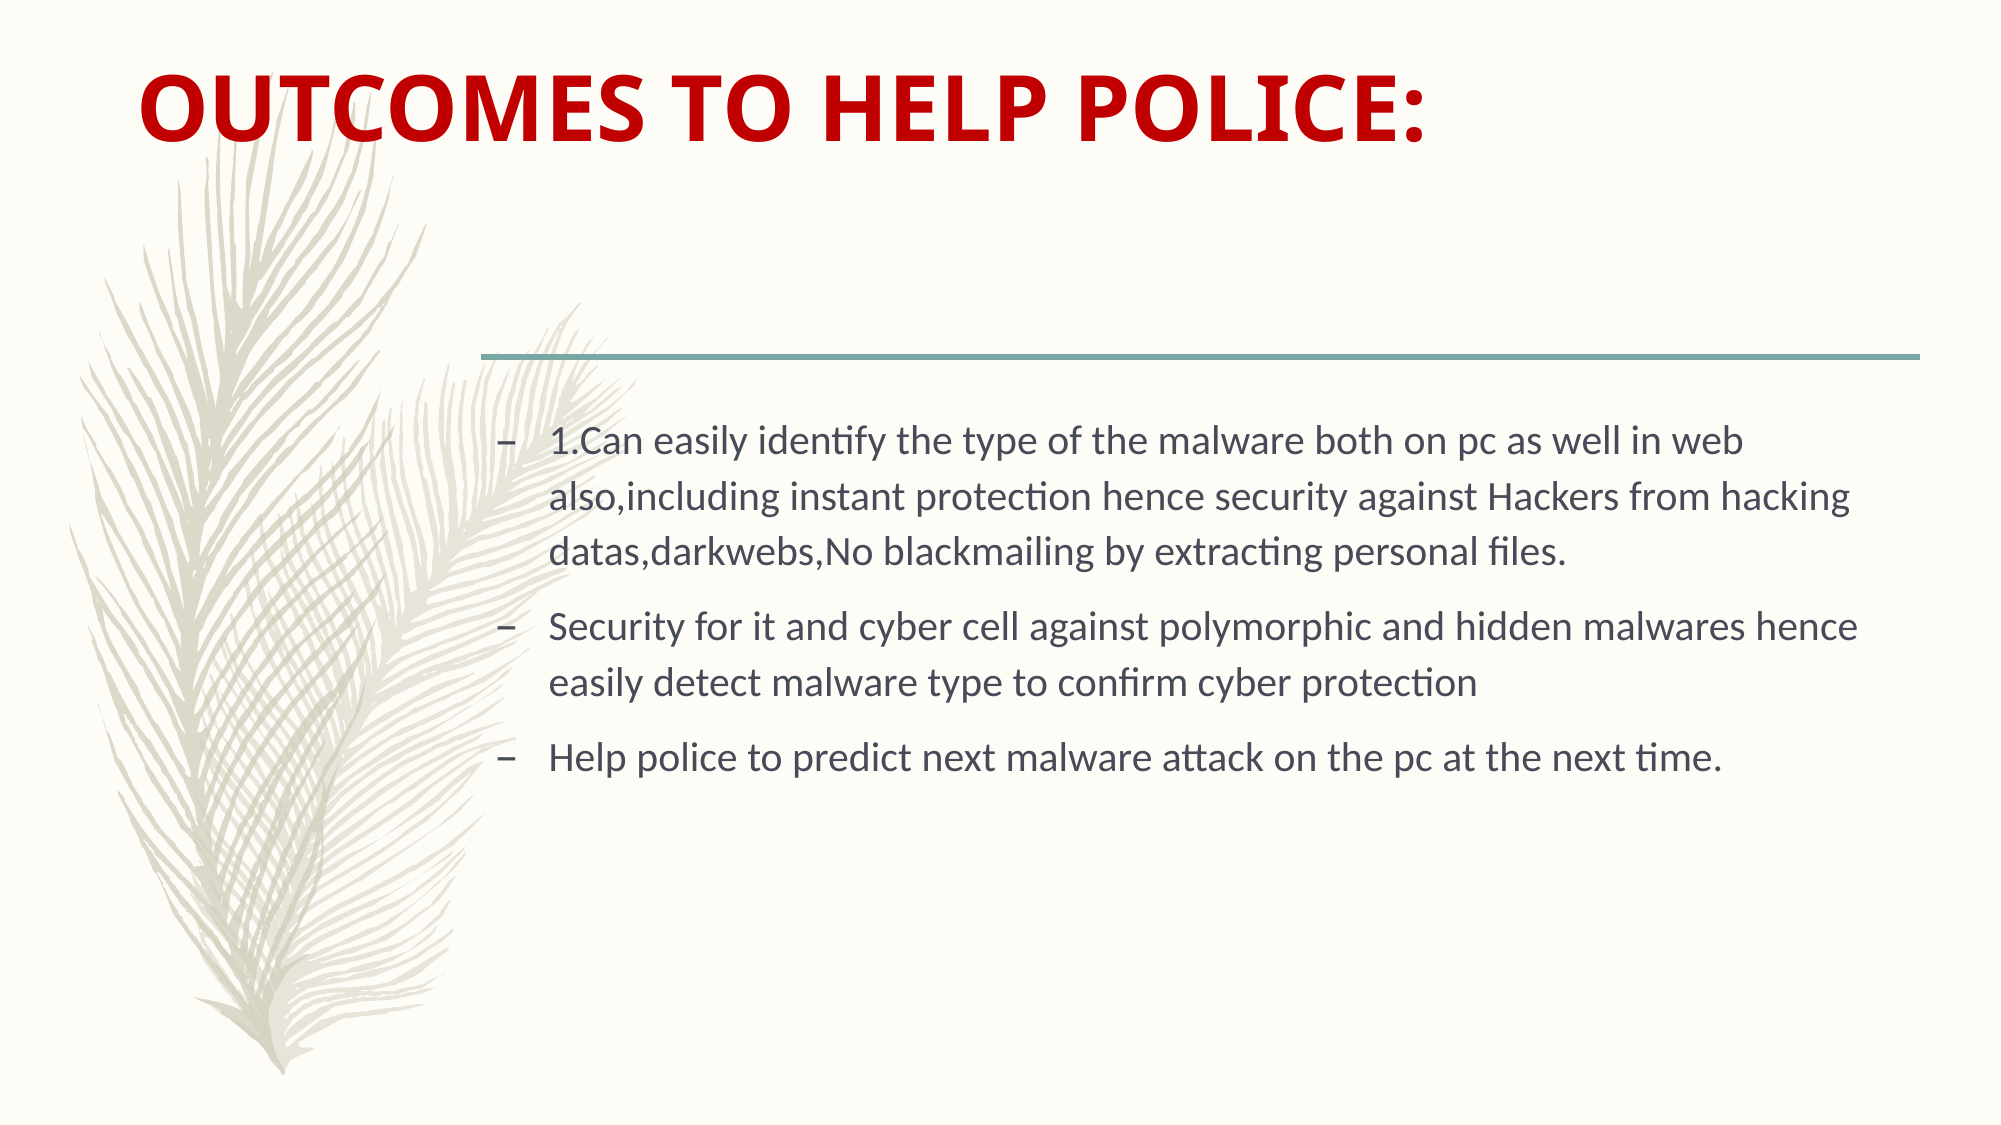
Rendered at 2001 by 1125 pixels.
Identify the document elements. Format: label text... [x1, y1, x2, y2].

title OUTCOMES TO HELP POLICE: [121, 47, 1805, 352]
list 1.Can easily identify the type of the malware both on pc as well in web also,including instant protection hence security against Hackers from hacking datas,darkwebs,No blackmailing by extracting personal files. Security for it and cyber cell against polymorphic and hidden malwares hence easily detect malware type to confirm cyber protection Help police to predict next malware attack on the pc at the next time. [481, 399, 1920, 999]
